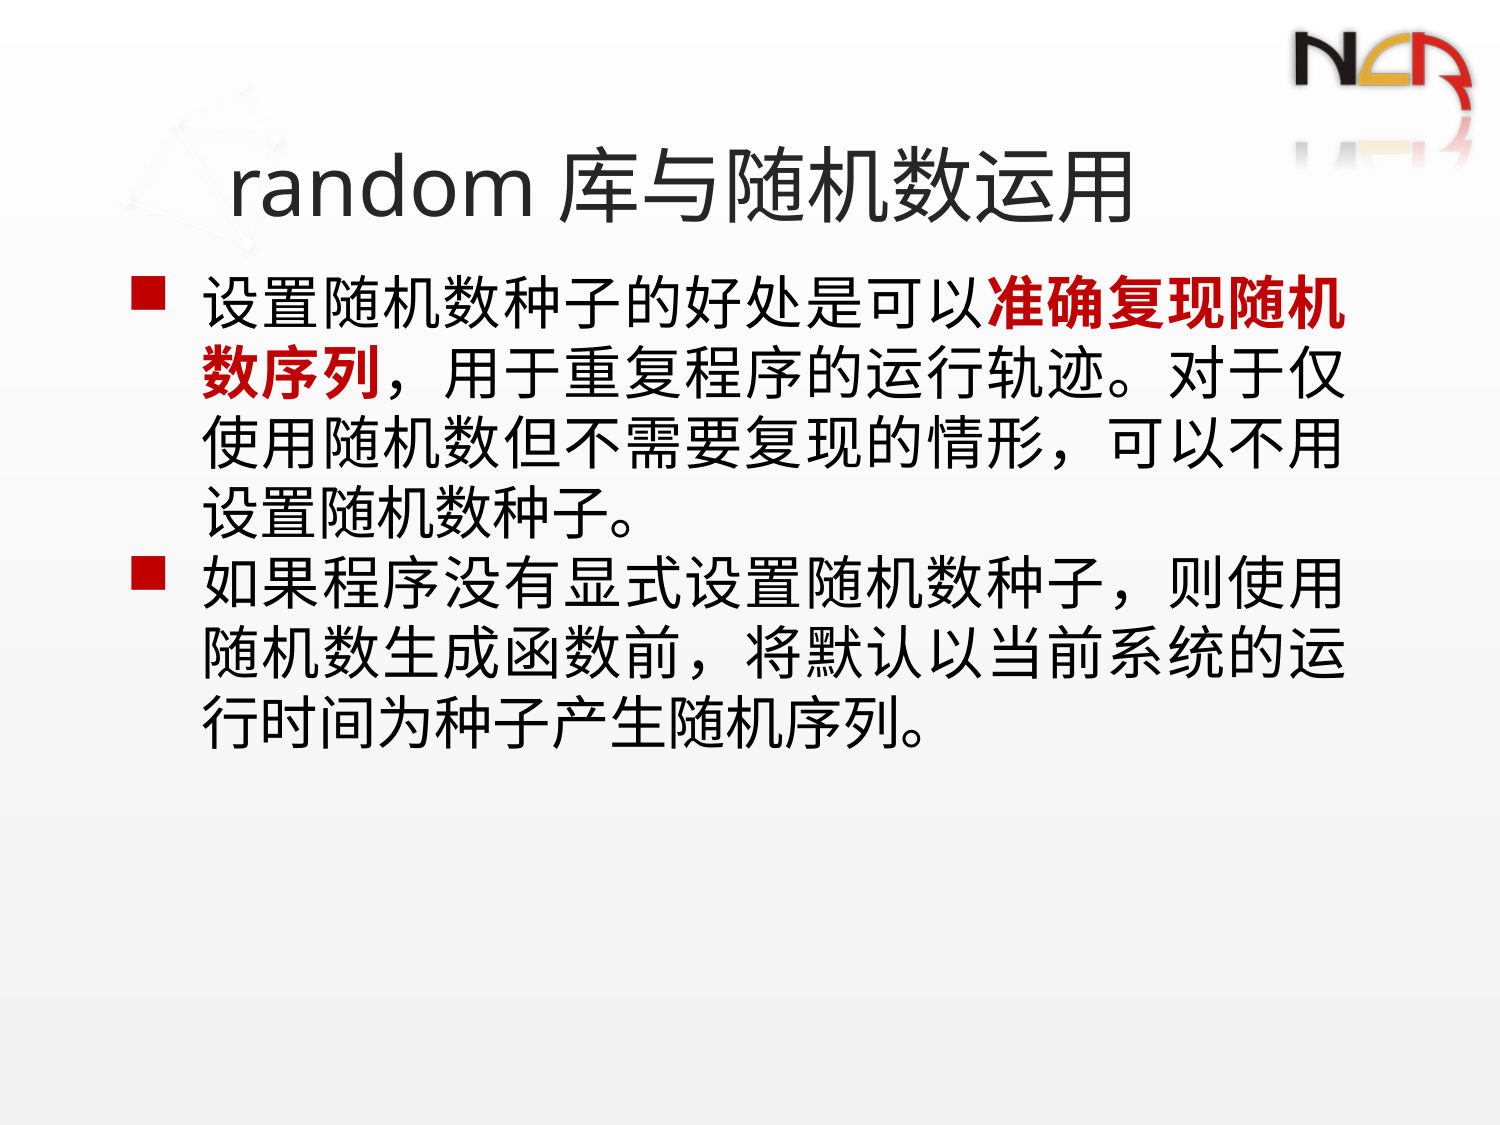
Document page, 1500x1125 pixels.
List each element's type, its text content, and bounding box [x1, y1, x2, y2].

text_box random库与随机数运用 [318, 125, 1388, 241]
picture [1281, 0, 1488, 229]
text_box 设置随机数种子的好处是可以准确复现随机数序列，用于重复程序的运行轨迹。对于仅使用随机数但不需要复现的情形，可以不用设置随机数种子。 如果程序没有显式设置随机数种子，则使用随机数生成函数前，将默认以当前系统的运行时间为种子产生随机序列。 [111, 258, 1362, 764]
picture [111, 64, 314, 268]
